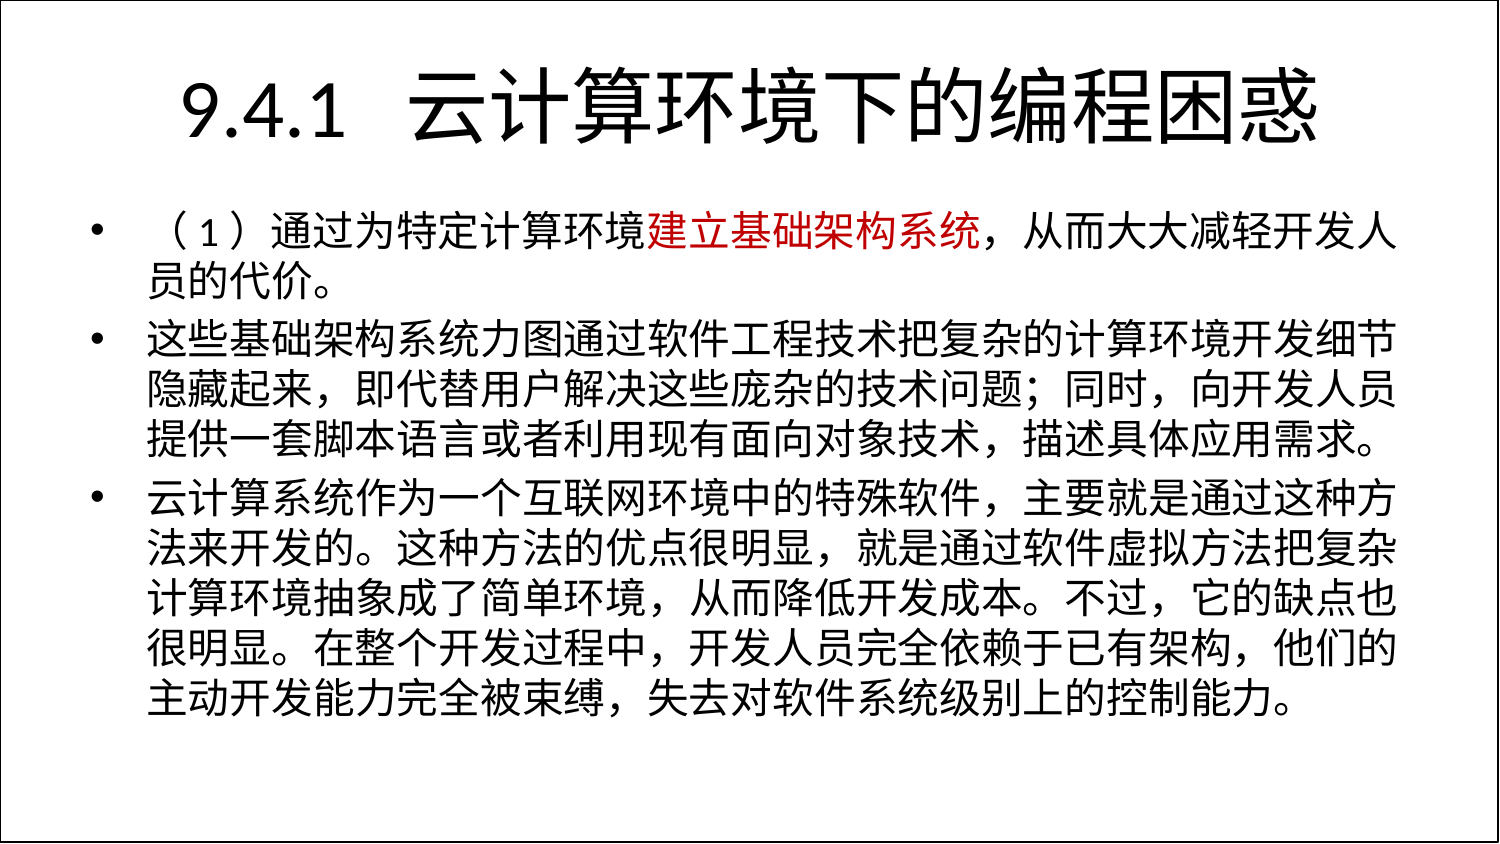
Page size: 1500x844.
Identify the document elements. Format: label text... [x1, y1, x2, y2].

list （1）通过为特定计算环境建立基础架构系统，从而大大减轻开发人员的代价。 这些基础架构系统力图通过软件工程技术把复杂的计算环境开发细节隐藏起来，即代替用户解决这些庞杂的技术问题；同时，向开发人员提供一套脚本语言或者利用现有面向对象技术，描述具体应用需求。 云计算系统作为一个互联网环境中的特殊软件，主要就是通过这种方法来开发的。这种方法的优点很明显，就是通过软件虚拟方法把复杂计算环境抽象成了简单环境，从而降低开发成本。不过，它的缺点也很明显。在整个开发过程中，开发人员完全依赖于已有架构，他们的主动开发能力完全被束缚，失去对软件系统级别上的控制能力。 [75, 196, 1425, 777]
title 9.4.1 云计算环境下的编程困惑 [75, 33, 1425, 175]
